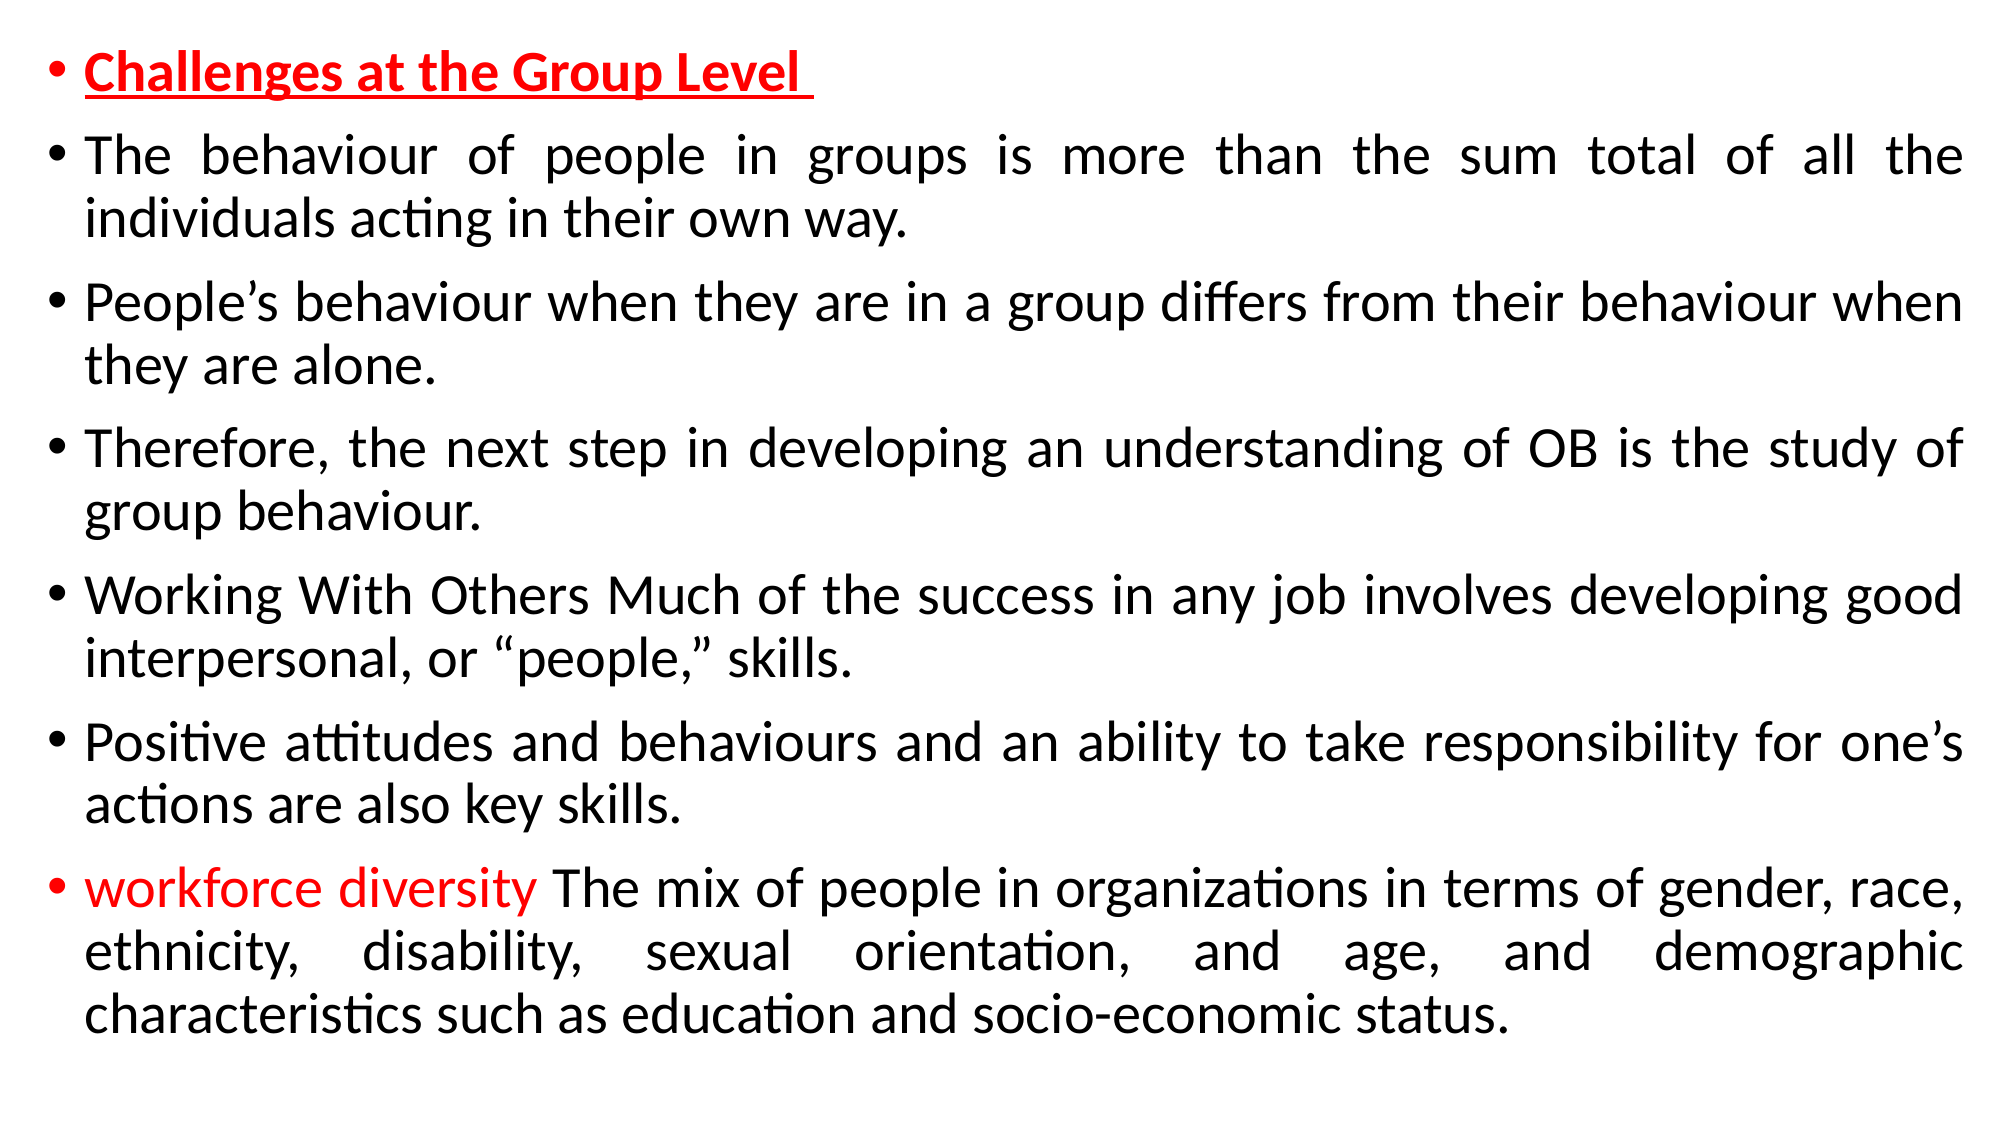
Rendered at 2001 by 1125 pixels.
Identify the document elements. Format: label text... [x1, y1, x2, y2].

list Challenges at the Group Level The behaviour of people in groups is more than the sum total of all the individuals acting in their own way. People’s behaviour when they are in a group differs from their behaviour when they are alone. Therefore, the next step in developing an understanding of OB is the study of group behaviour. Working With Others Much of the success in any job involves developing good interpersonal, or “people,” skills. Positive attitudes and behaviours and an ability to take responsibility for one’s actions are also key skills. workforce diversity The mix of people in organizations in terms of gender, race, ethnicity, disability, sexual orientation, and age, and demographic characteristics such as education and socio-economic status. [32, 33, 1981, 1125]
